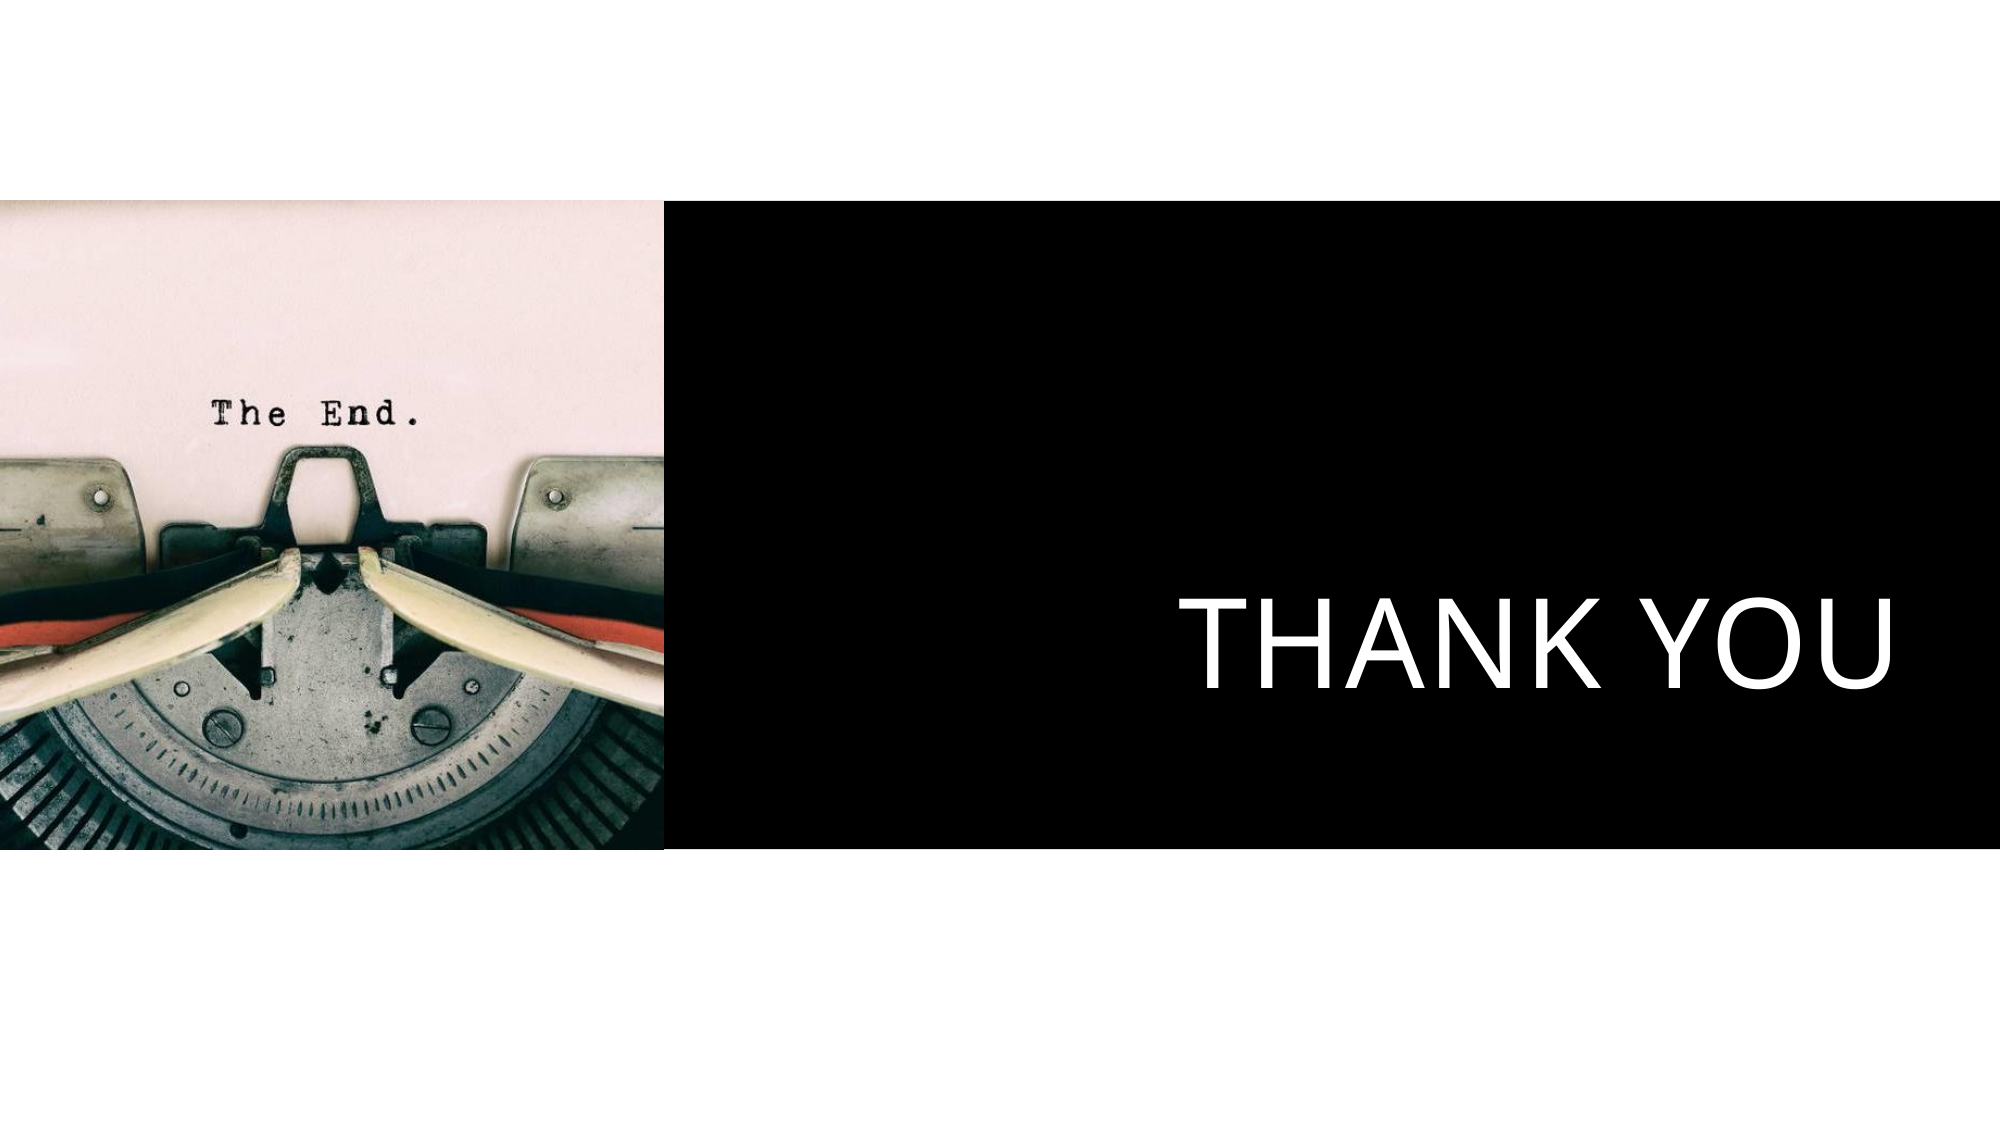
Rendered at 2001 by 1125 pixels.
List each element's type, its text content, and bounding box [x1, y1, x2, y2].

picture [0, 200, 664, 850]
title THANK YOU [747, 498, 1918, 778]
